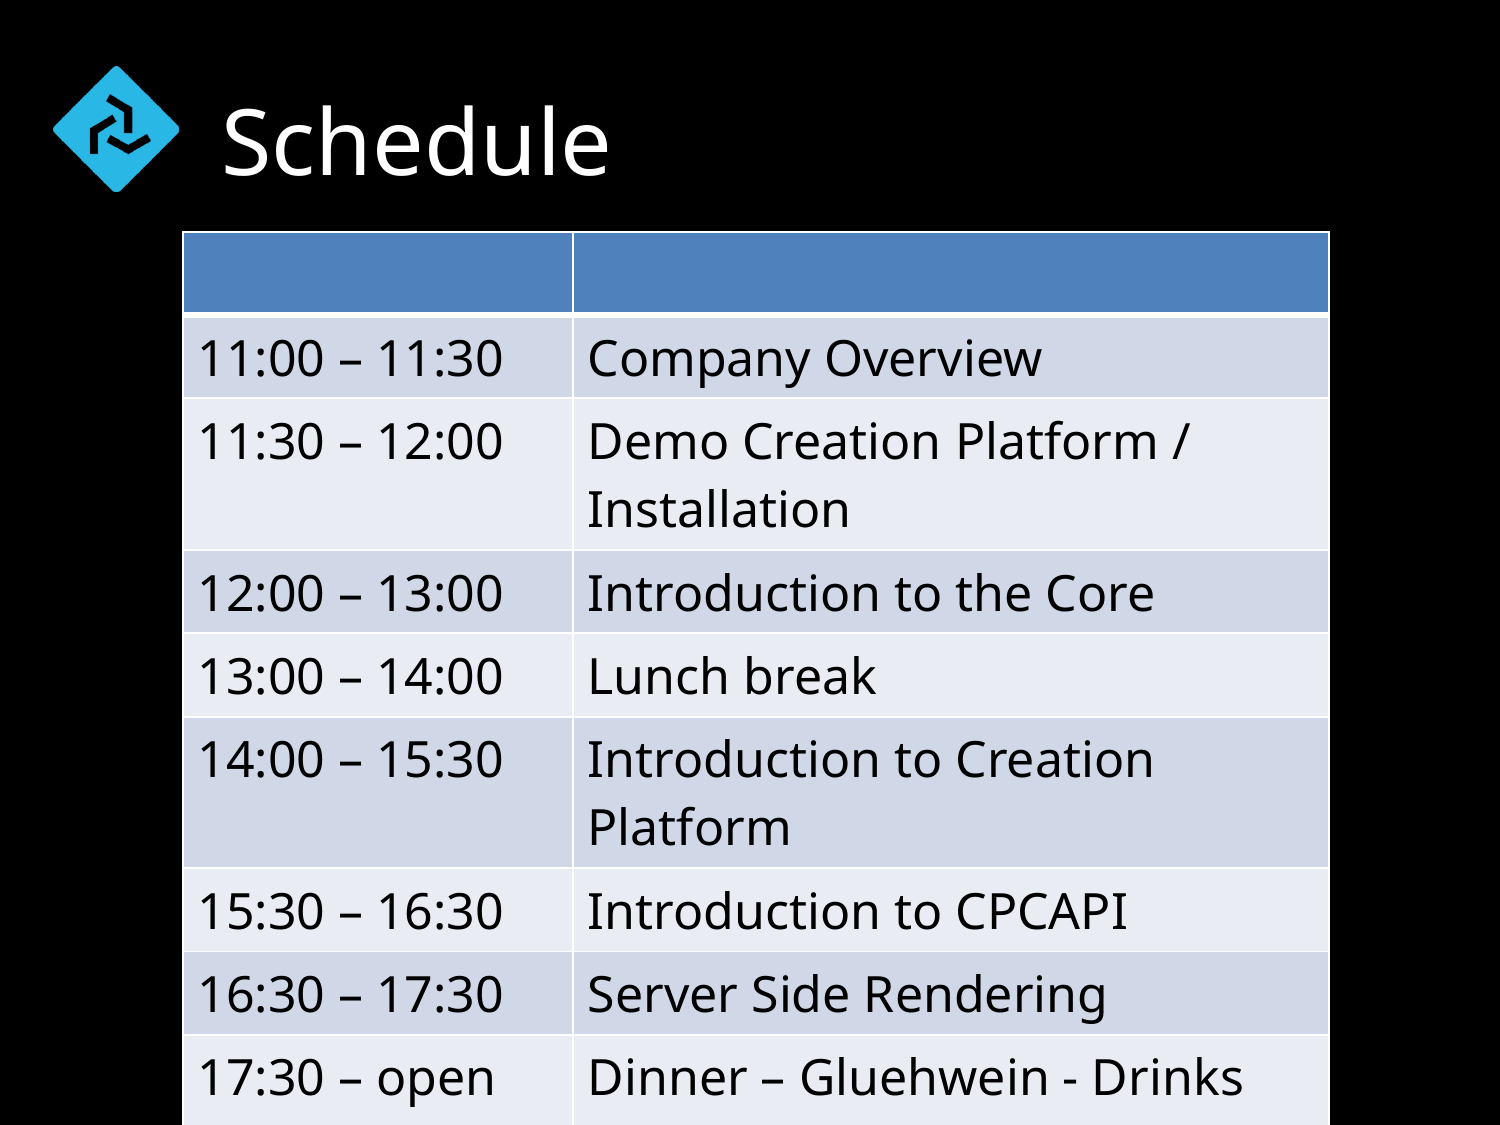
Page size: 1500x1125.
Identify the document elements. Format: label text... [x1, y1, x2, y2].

table_cell Dinner – Gluehwein - Drinks [574, 1036, 1328, 1125]
table_cell 11:00 – 11:30 [184, 318, 572, 397]
table_cell 17:30 – open end [184, 1036, 572, 1125]
table_cell 12:00 – 13:00 [184, 551, 572, 632]
table_header [574, 233, 1328, 312]
table_cell 15:30 – 16:30 [184, 869, 572, 951]
title Schedule [206, 45, 1425, 233]
table_header [184, 233, 572, 312]
table_cell Lunch break [574, 634, 1328, 716]
table_cell Introduction to CPCAPI [574, 869, 1328, 951]
picture [53, 66, 179, 192]
table_cell Server Side Rendering [574, 952, 1328, 1034]
table_cell 16:30 – 17:30 [184, 952, 572, 1034]
table_cell Company Overview [574, 318, 1328, 397]
table_cell 14:00 – 15:30 [184, 718, 572, 867]
table_cell 11:30 – 12:00 [184, 399, 572, 549]
table_cell 13:00 – 14:00 [184, 634, 572, 716]
table_cell Introduction to Creation Platform [574, 718, 1328, 867]
table_cell Demo Creation Platform / Installation [574, 399, 1328, 549]
table_cell Introduction to the Core [574, 551, 1328, 632]
